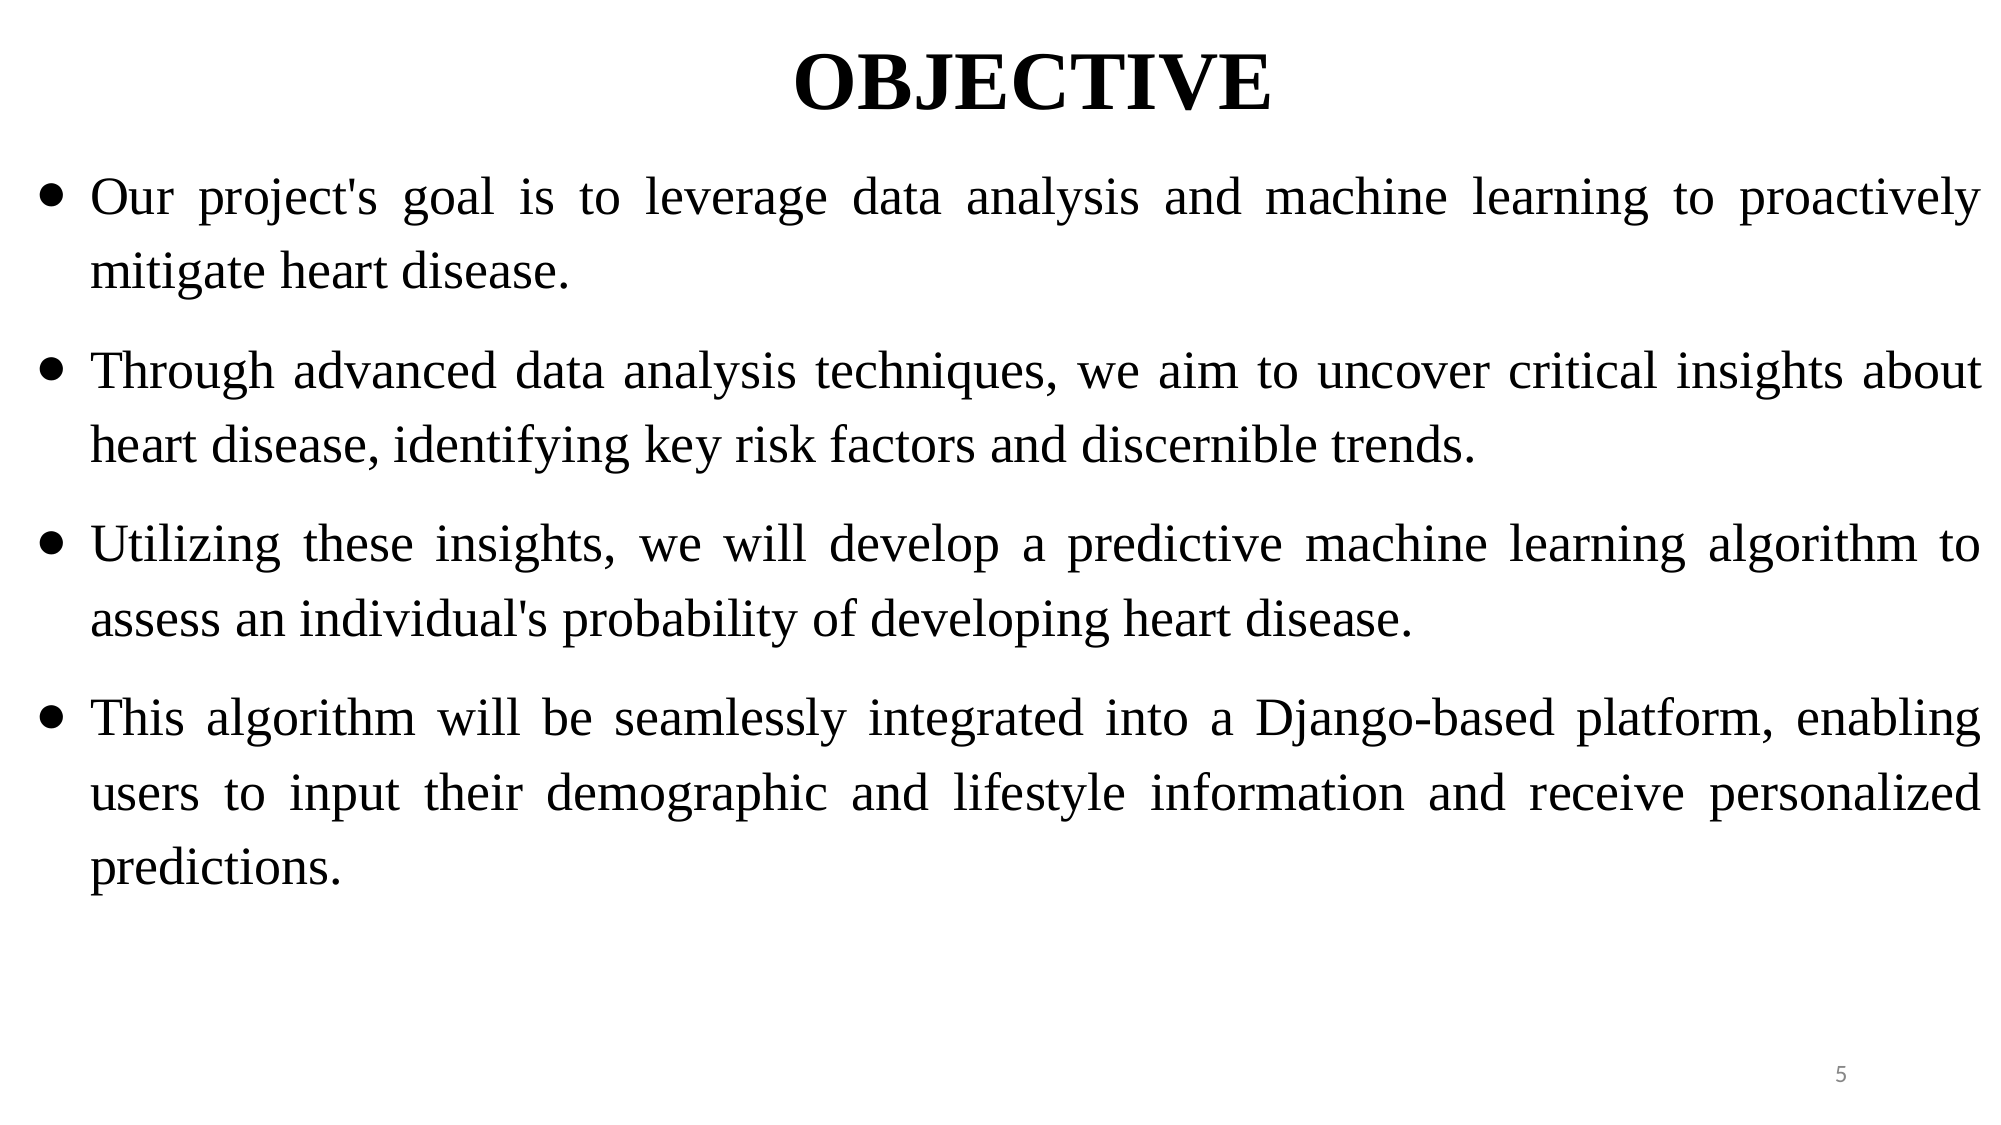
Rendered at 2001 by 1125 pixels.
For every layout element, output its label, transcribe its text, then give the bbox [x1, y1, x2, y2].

list Our project's goal is to leverage data analysis and machine learning to proactively mitigate heart disease. Through advanced data analysis techniques, we aim to uncover critical insights about heart disease, identifying key risk factors and discernible trends. Utilizing these insights, we will develop a predictive machine learning algorithm to assess an individual's probability of developing heart disease. This algorithm will be seamlessly integrated into a Django-based platform, enabling users to input their demographic and lifestyle information and receive personalized predictions. [0, 143, 2000, 1125]
slide_number ‹#› [1412, 1042, 1863, 1103]
title OBJECTIVE [155, 0, 1881, 143]
